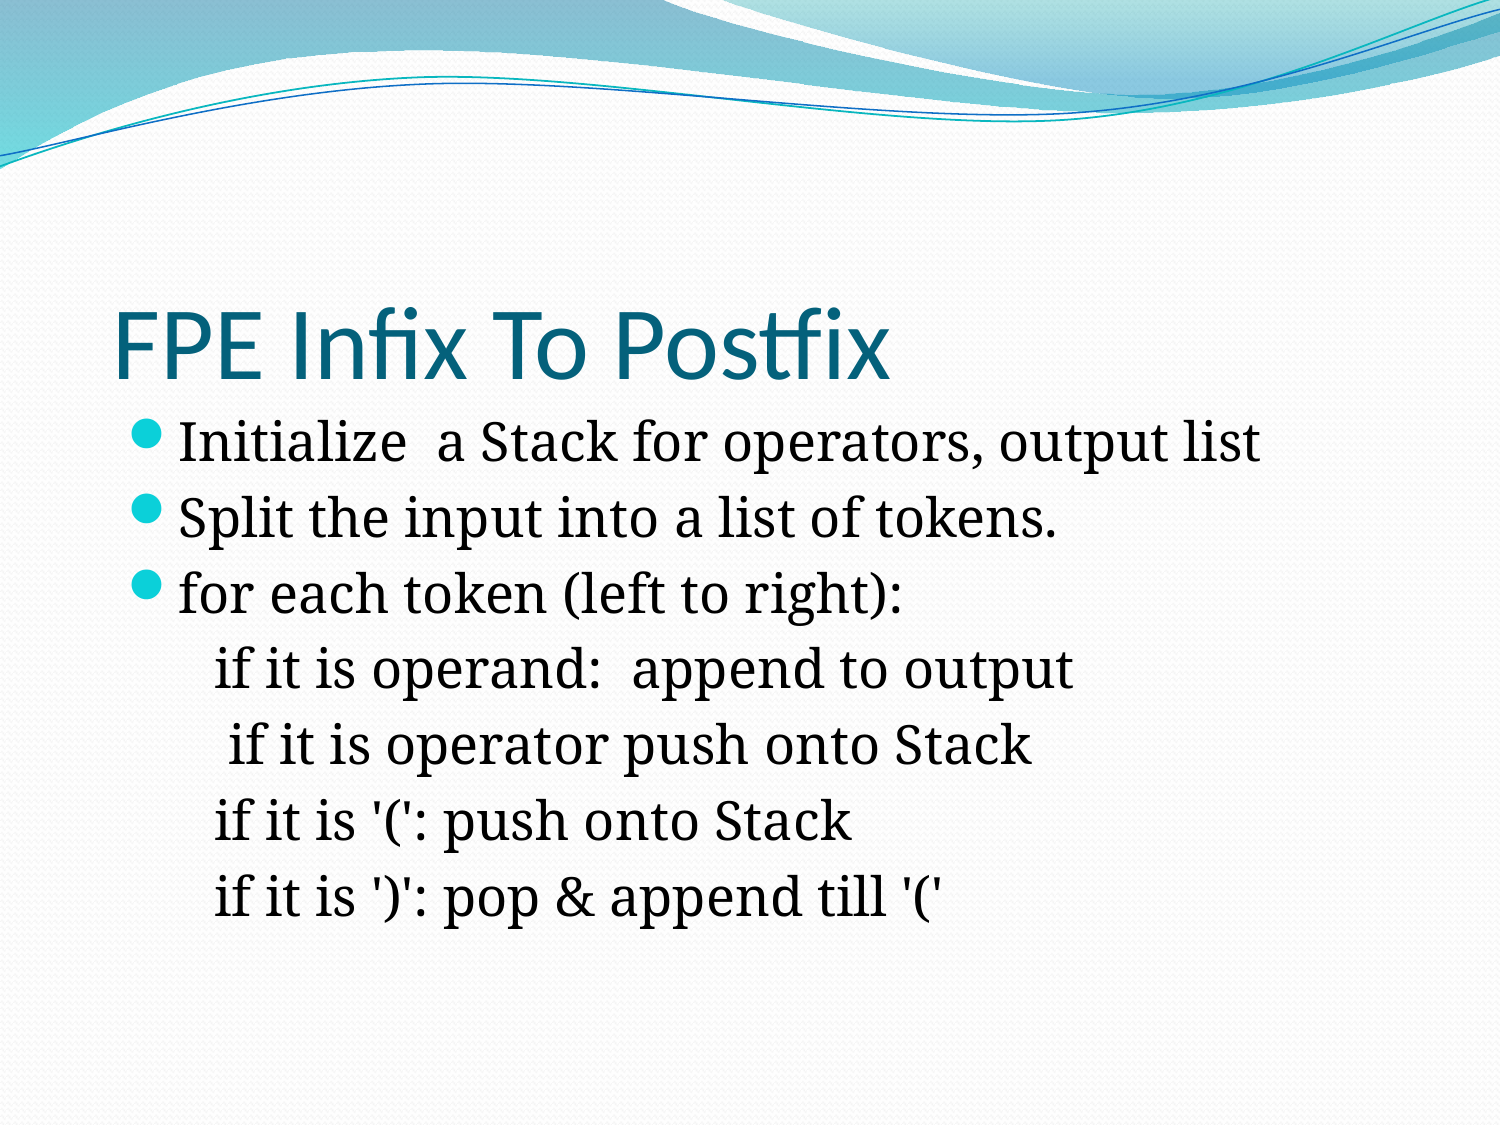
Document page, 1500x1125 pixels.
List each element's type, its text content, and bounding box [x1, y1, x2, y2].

list Initialize a Stack for operators, output list Split the input into a list of tokens. for each token (left to right): if it is operand: append to output if it is operator push onto Stack if it is '(': push onto Stack if it is ')': pop & append till '(' [112, 399, 1388, 1000]
title FPE Infix To Postfix [112, 212, 1388, 399]
